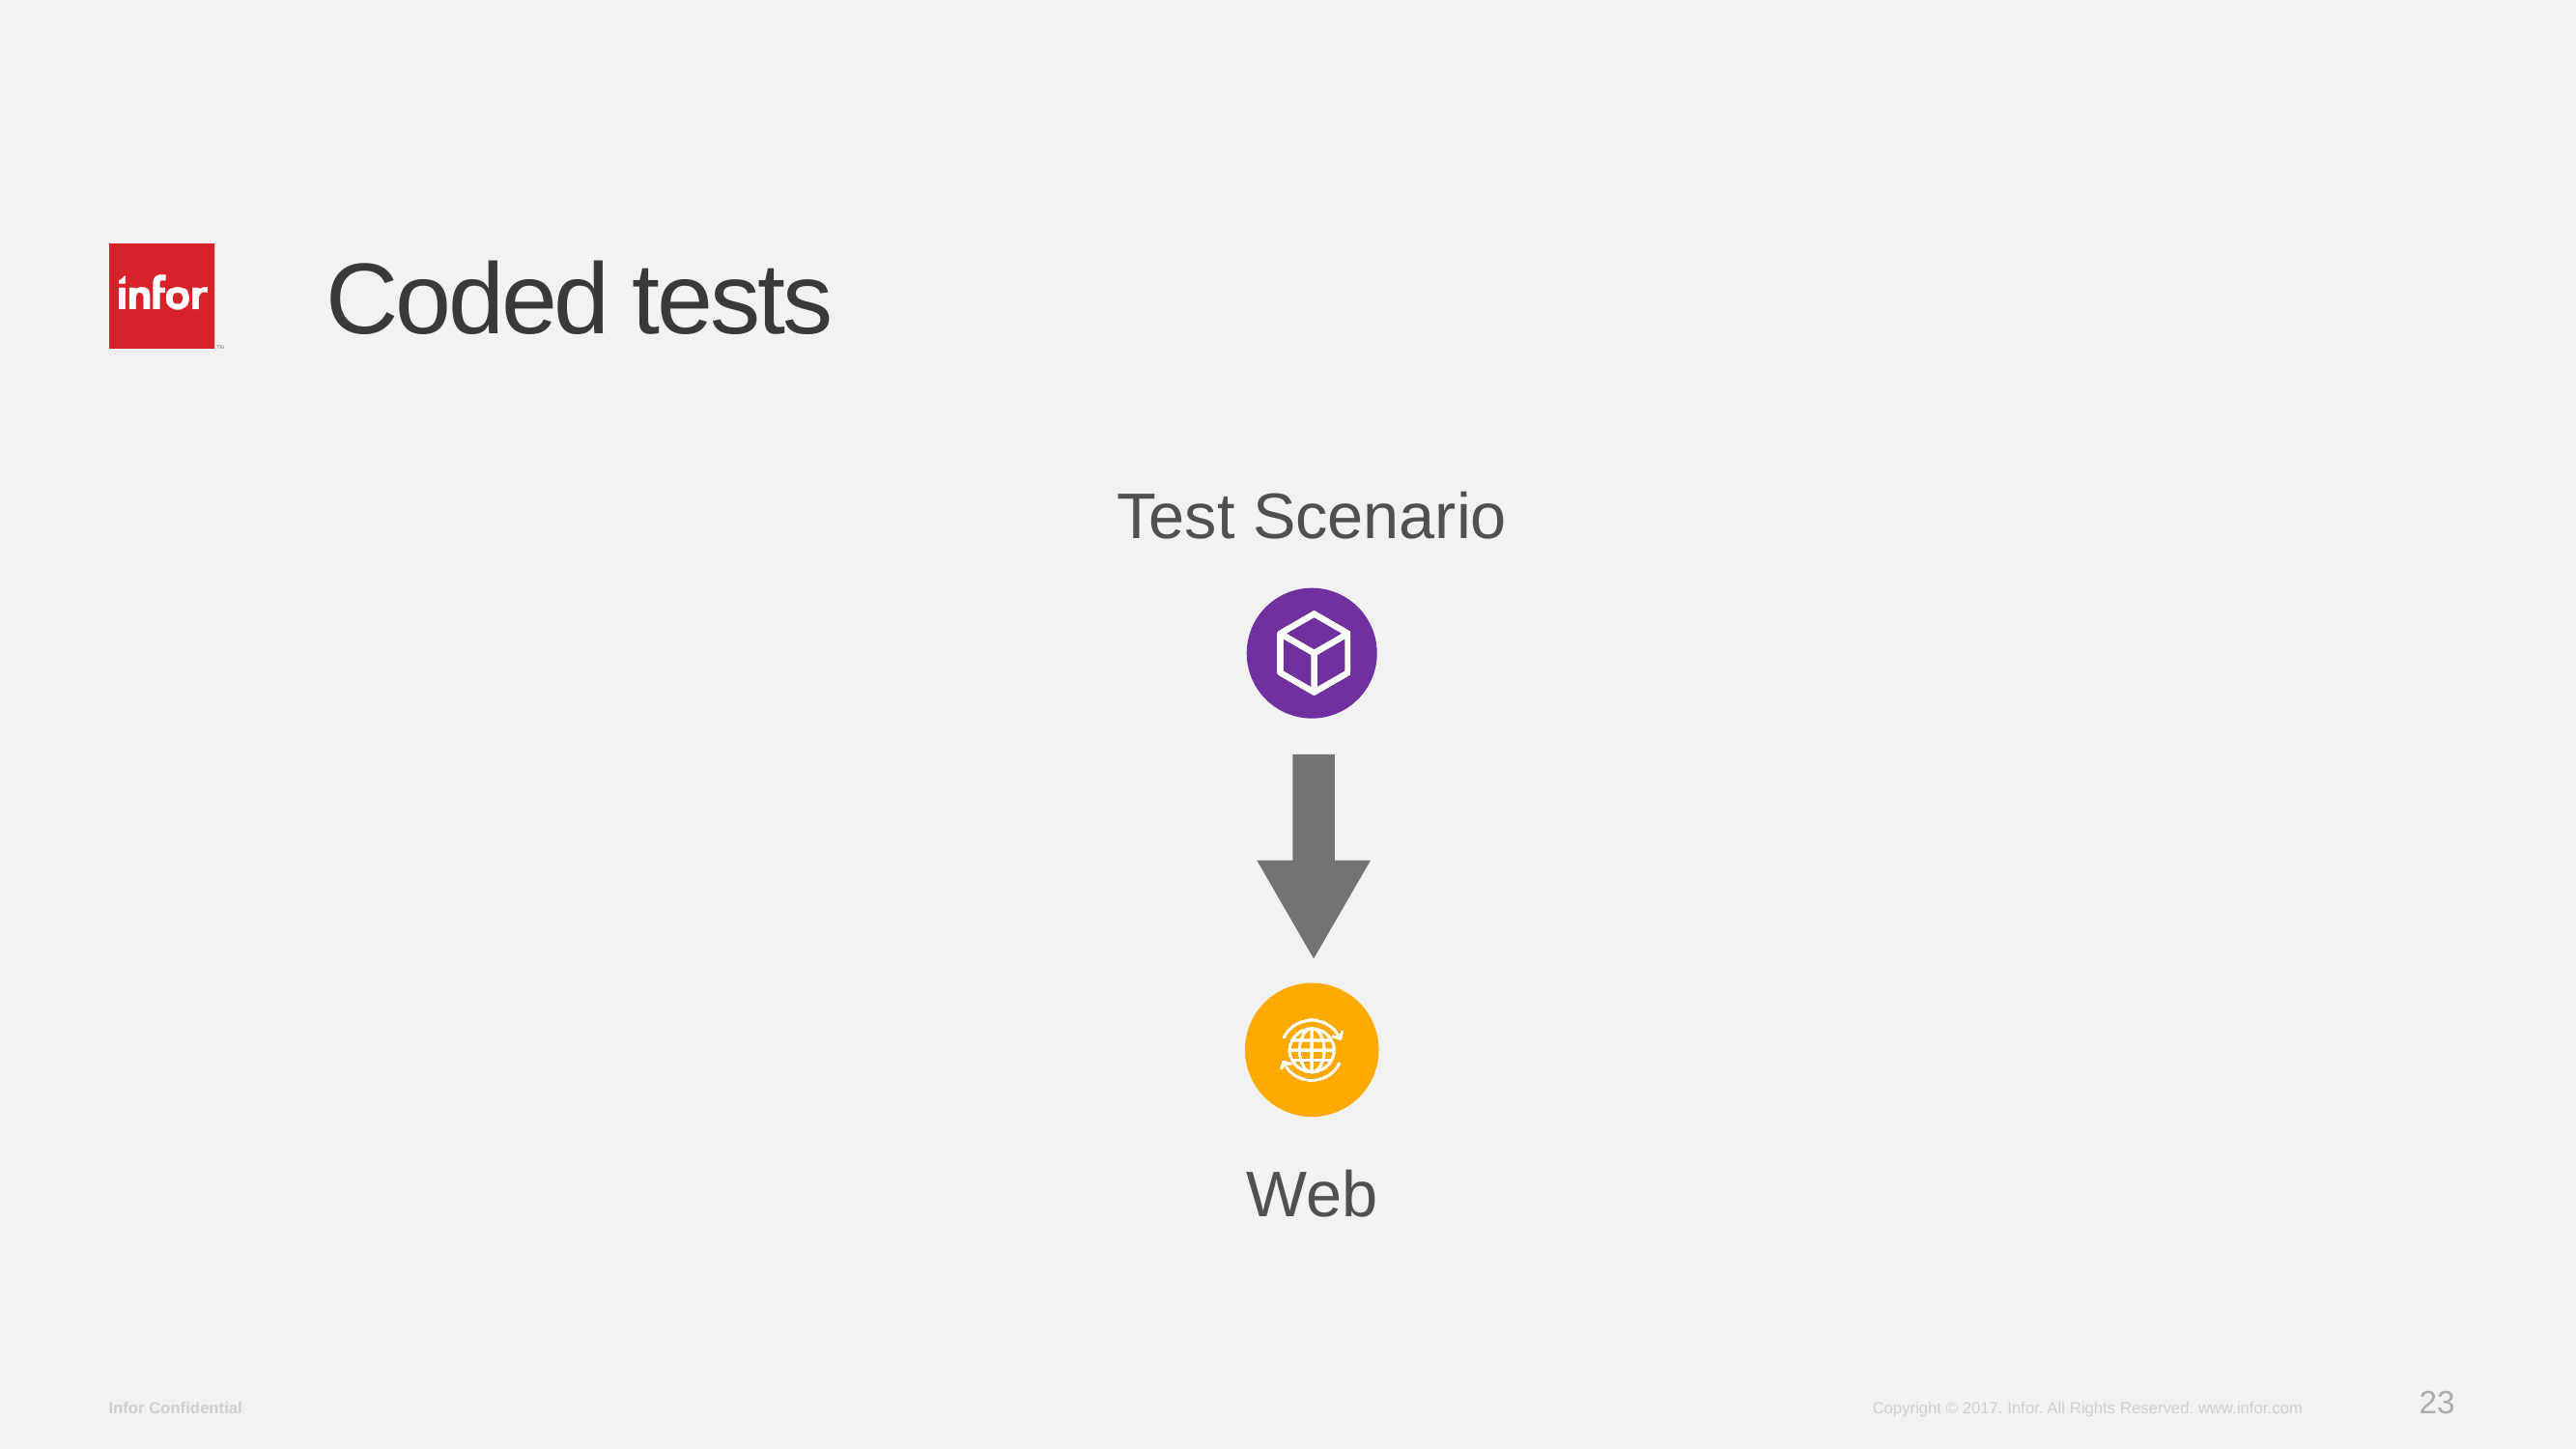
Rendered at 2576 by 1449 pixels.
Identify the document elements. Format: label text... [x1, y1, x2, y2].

text_box [1256, 753, 1372, 960]
title Coded tests [326, 75, 2299, 355]
text_box Test Scenario [1117, 473, 1508, 552]
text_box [1246, 587, 1377, 719]
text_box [1244, 982, 1379, 1118]
picture [109, 243, 224, 349]
text_box Web [1246, 1152, 1378, 1231]
